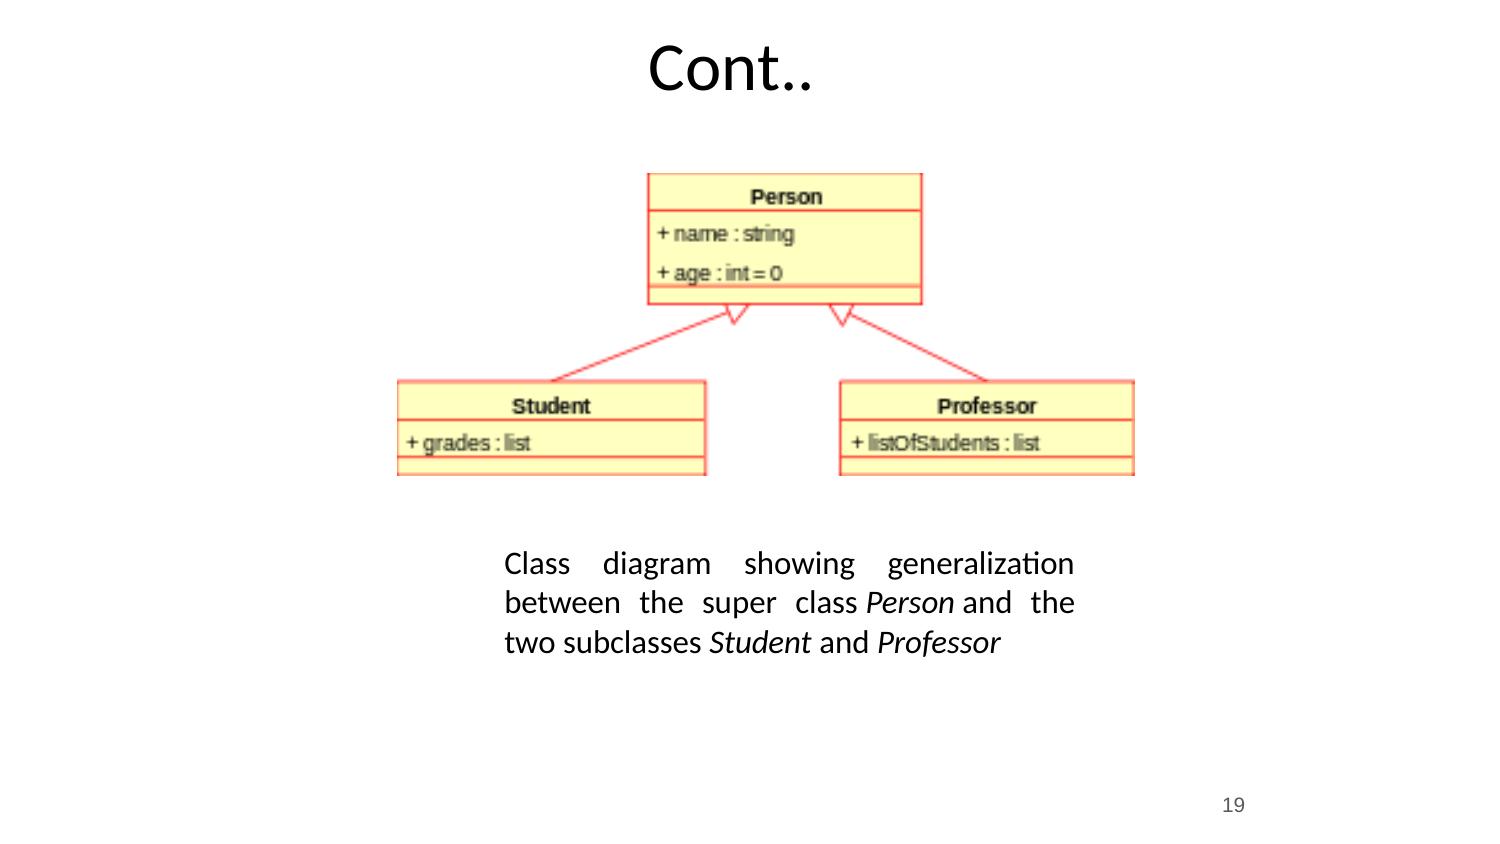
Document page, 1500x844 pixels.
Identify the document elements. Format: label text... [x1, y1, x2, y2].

text_box Class diagram showing generalization between the super class Person and the two subclasses Student and Professor [493, 536, 1087, 667]
picture [396, 172, 1135, 476]
text_box Cont.. [225, 15, 1239, 157]
slide_number 19 [993, 782, 1257, 827]
